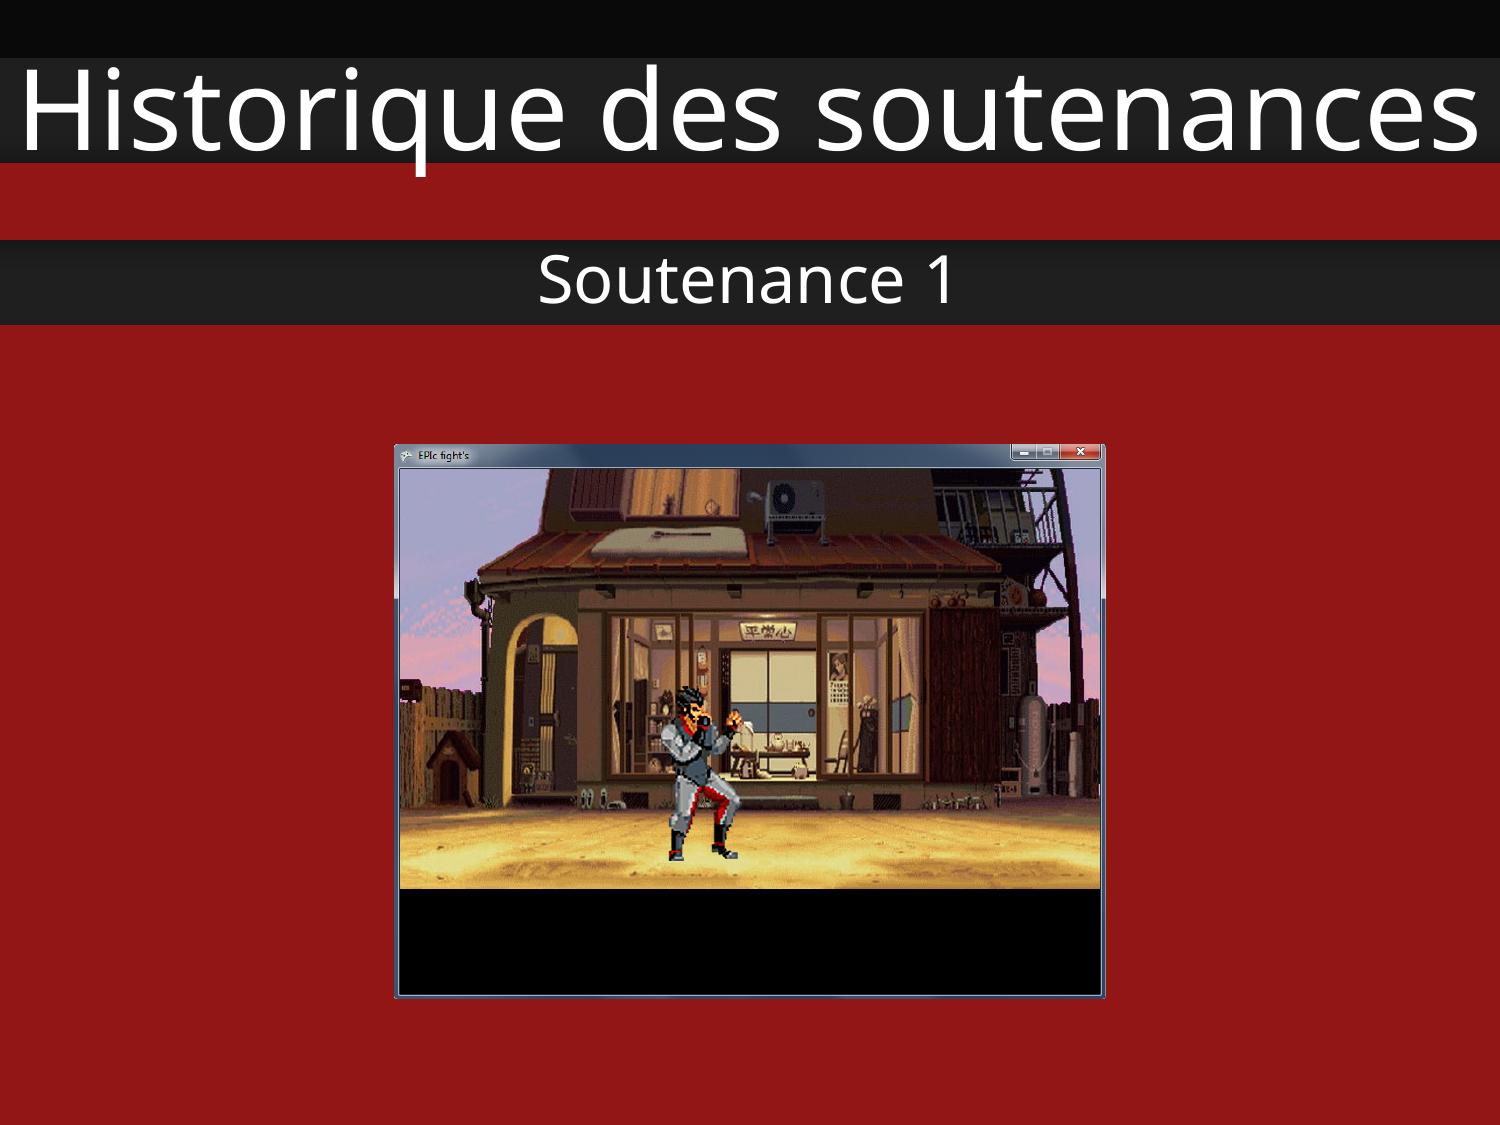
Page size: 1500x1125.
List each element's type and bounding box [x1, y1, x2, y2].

picture [0, 0, 1500, 326]
picture [394, 444, 1106, 1000]
